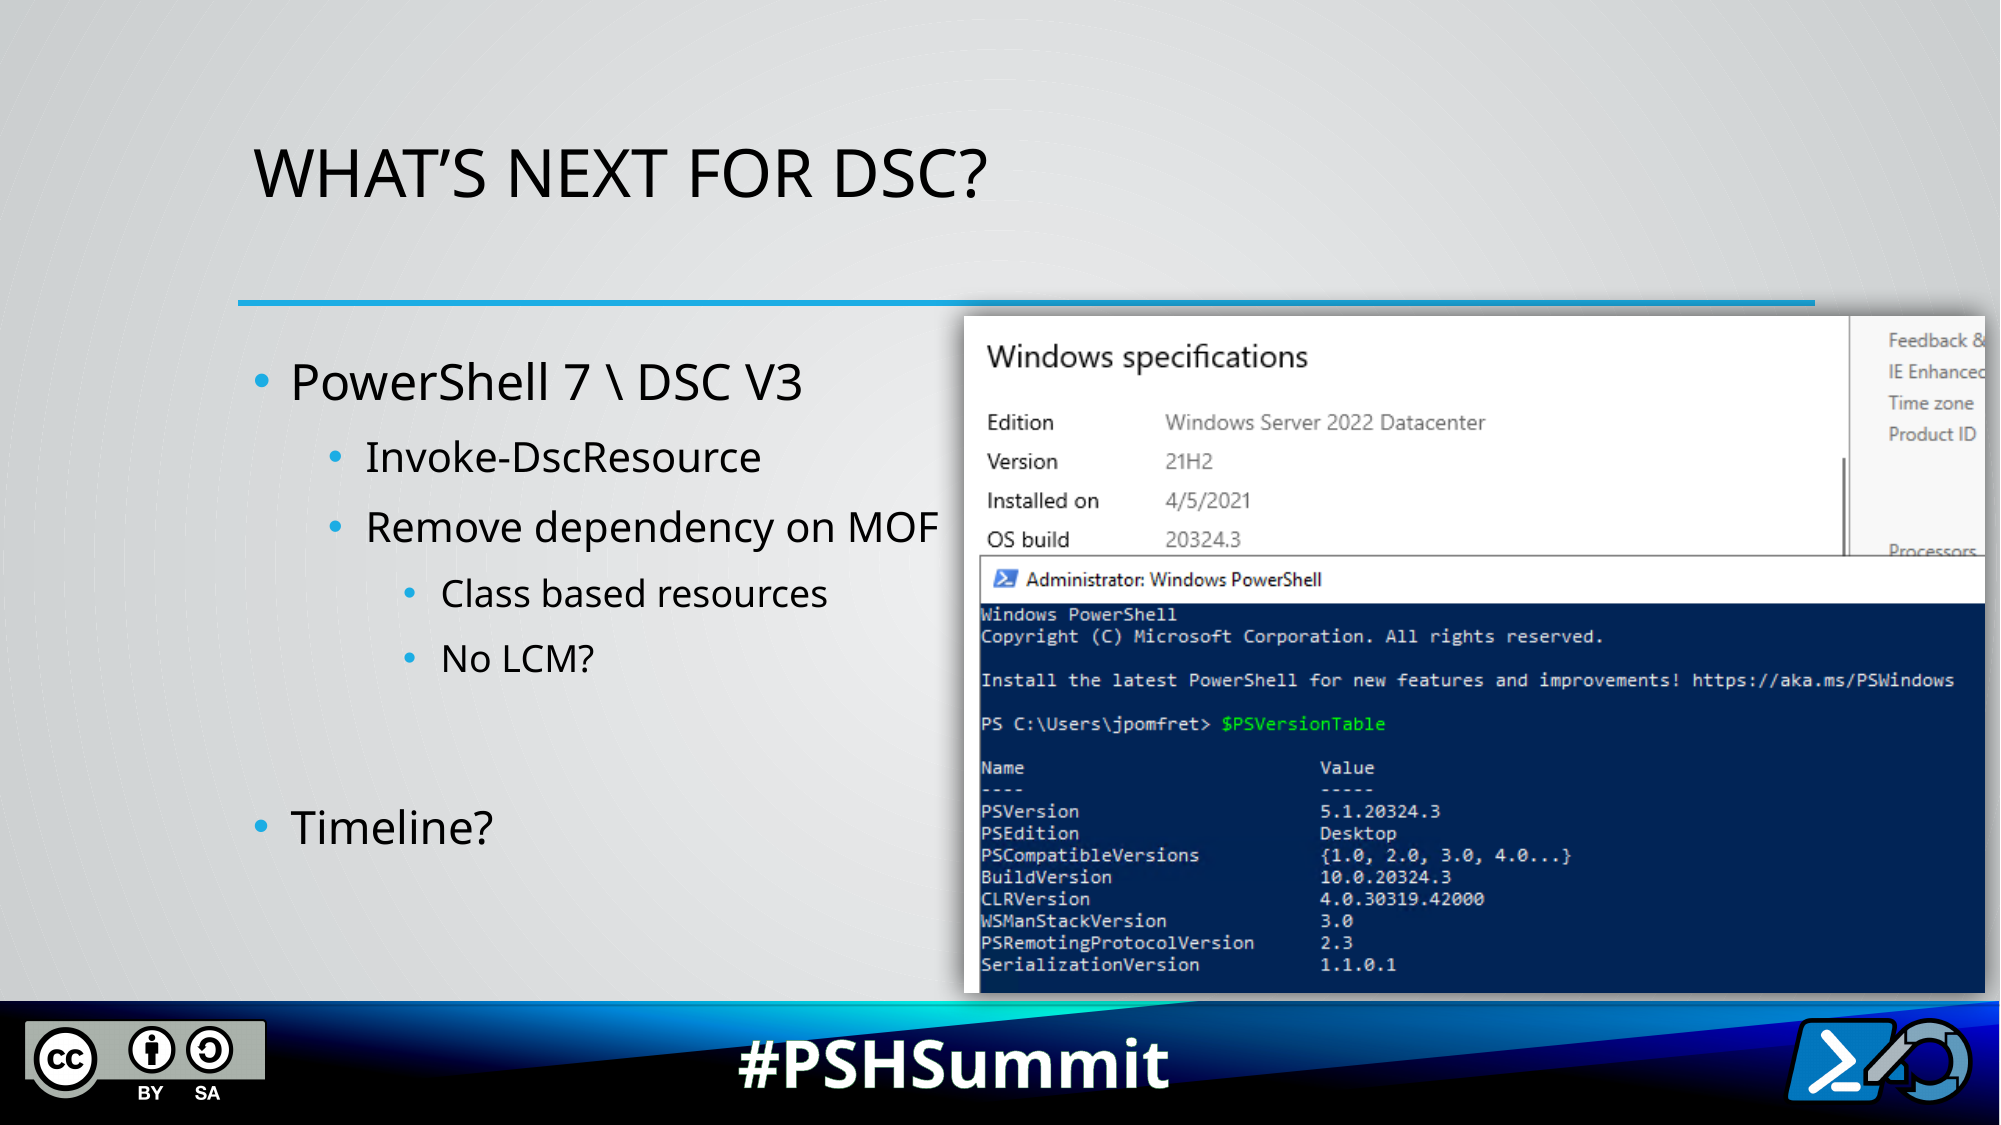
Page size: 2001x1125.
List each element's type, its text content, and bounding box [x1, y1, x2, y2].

picture [963, 316, 1985, 994]
title What’s next for DSC? [238, 131, 1814, 305]
picture [0, 1001, 1999, 1125]
list PowerShell 7 \ DSC V3 Invoke-DscResource Remove dependency on MOF Class based resources No LCM? Timeline? [238, 330, 941, 897]
